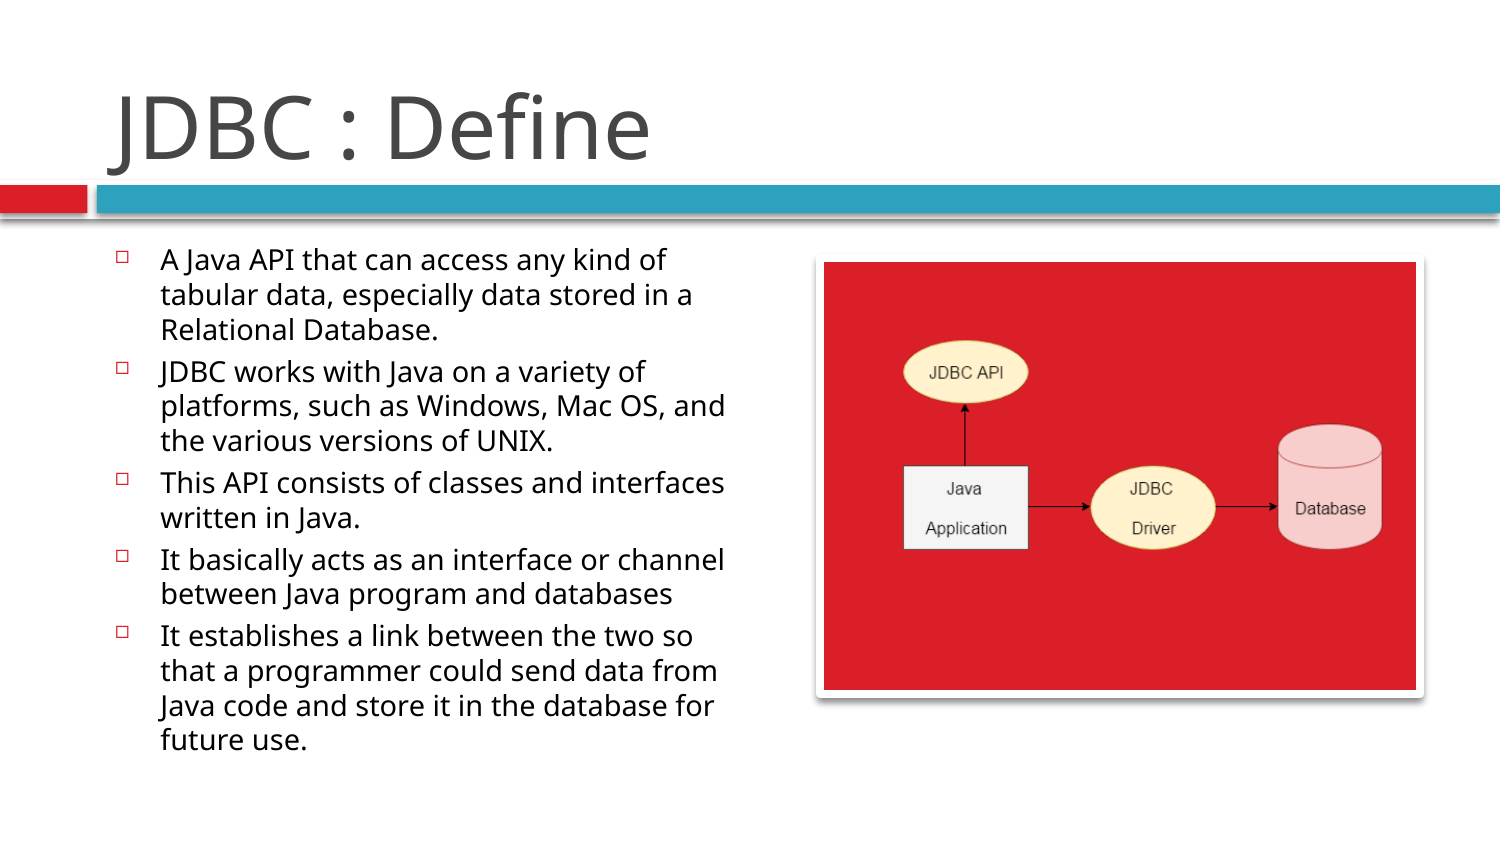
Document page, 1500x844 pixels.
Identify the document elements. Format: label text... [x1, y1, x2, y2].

list A Java API that can access any kind of tabular data, especially data stored in a Relational Database. JDBC works with Java on a variety of platforms, such as Windows, Mac OS, and the various versions of UNIX. This API consists of classes and interfaces written in Java. It basically acts as an interface or channel between Java program and databases It establishes a link between the two so that a programmer could send data from Java code and store it in the database for future use. [99, 234, 750, 785]
picture [902, 339, 1395, 552]
title JDBC : Define [99, 19, 1438, 185]
text_box [816, 254, 1424, 698]
